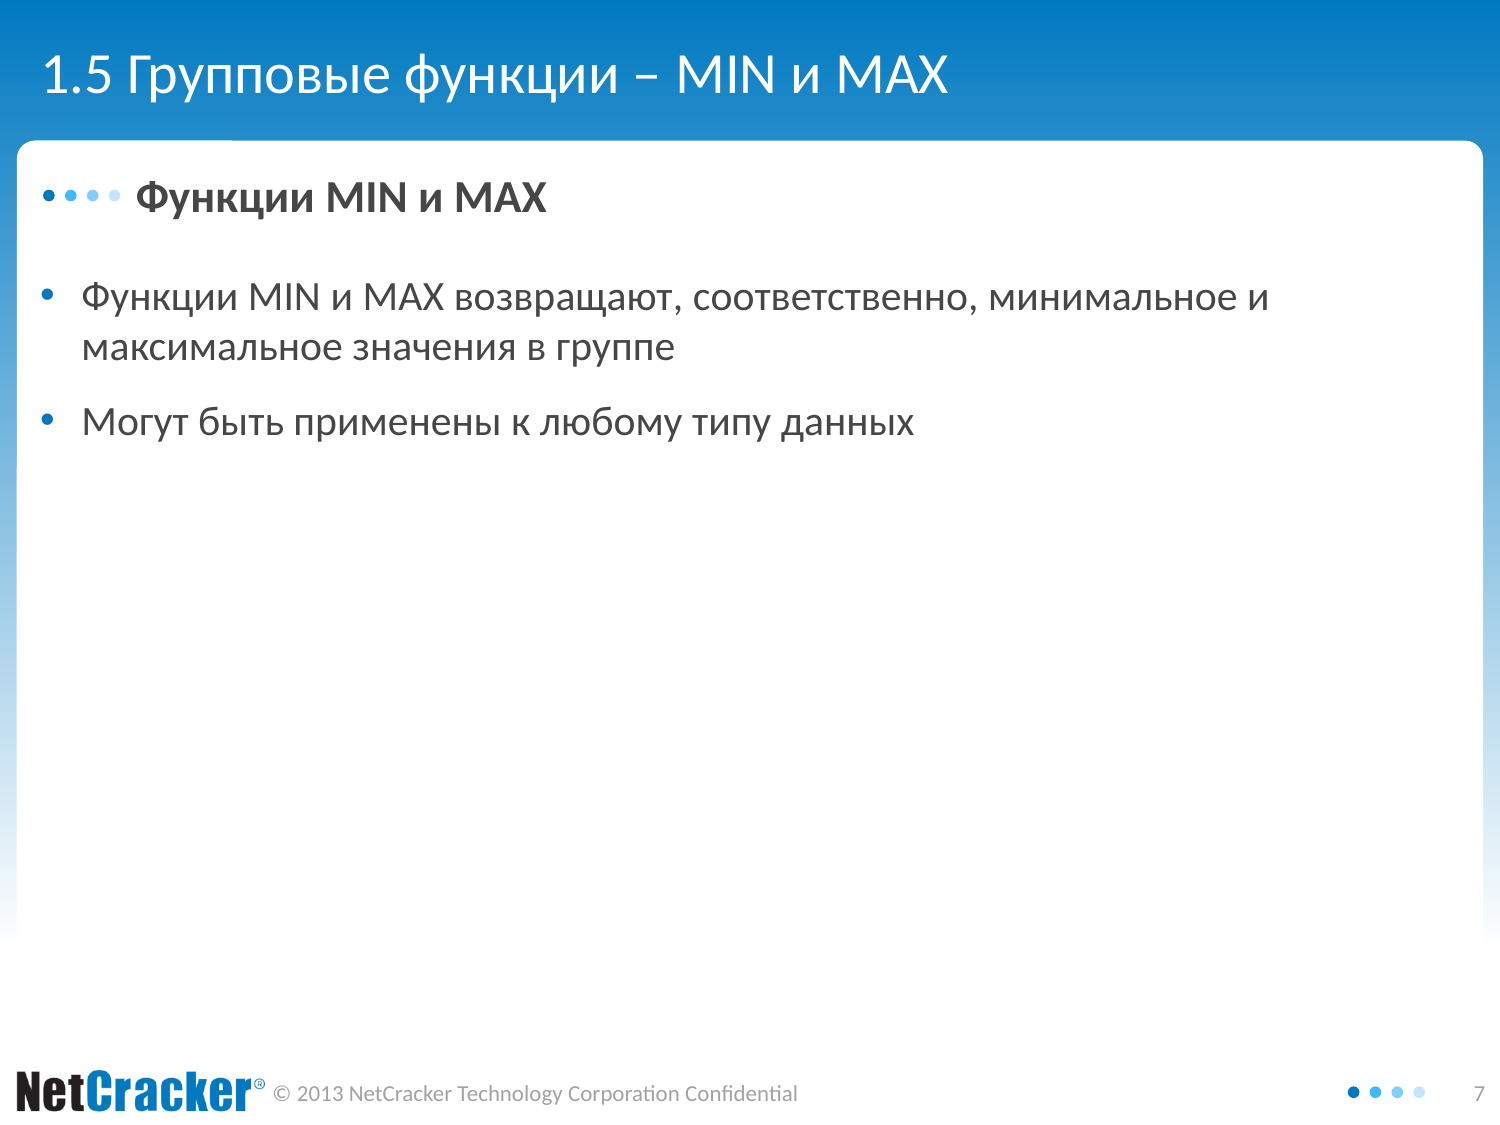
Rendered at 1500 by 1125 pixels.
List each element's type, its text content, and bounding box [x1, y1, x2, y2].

list Функции MIN и MAX возвращают, соответственно, минимальное и максимальное значения в группе Могут быть применены к любому типу данных [16, 245, 1482, 1043]
list Функции MIN и MAX [135, 166, 1484, 223]
picture [5, 1062, 272, 1122]
title 1.5 Групповые функции – MIN и MAX [16, 0, 1483, 141]
